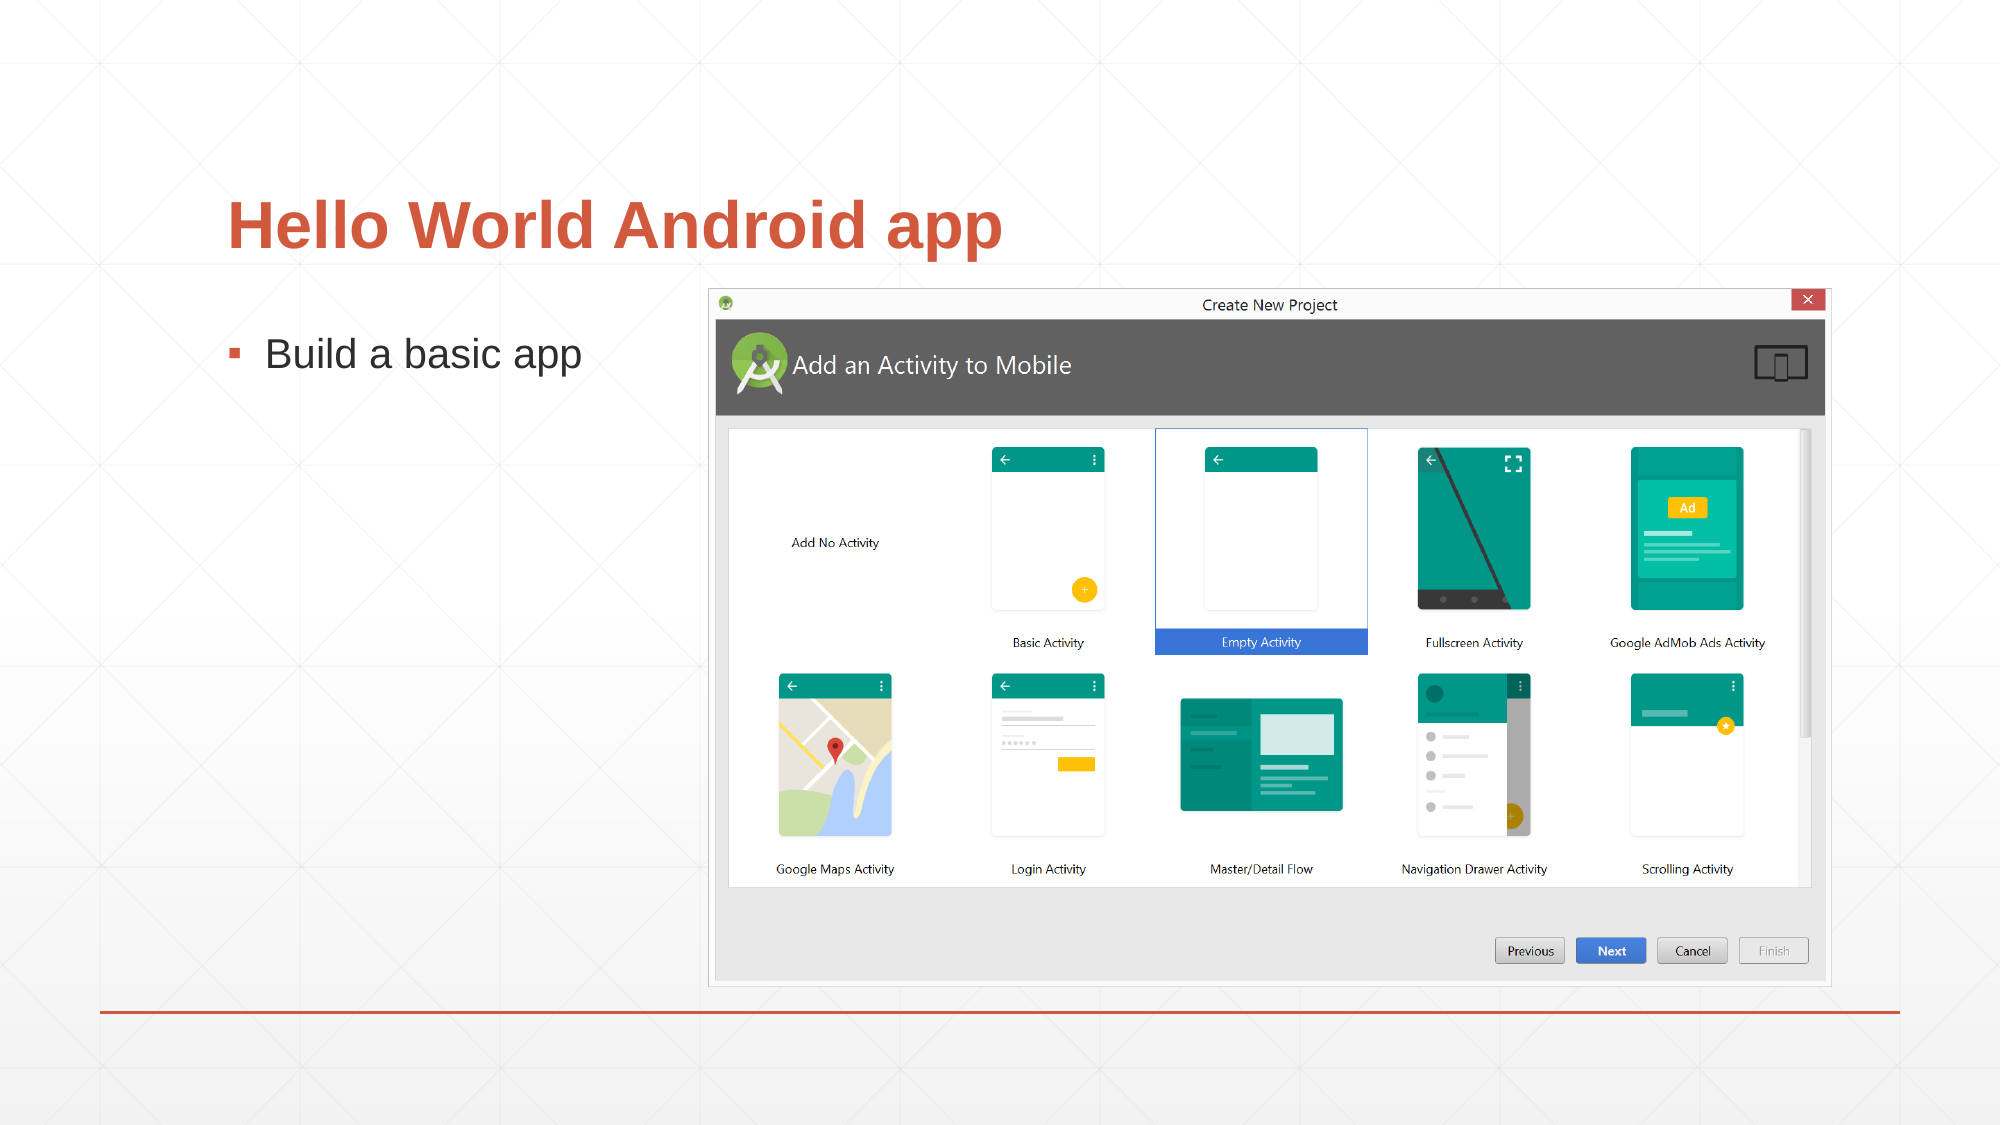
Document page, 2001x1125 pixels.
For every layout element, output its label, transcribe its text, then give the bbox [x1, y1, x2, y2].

title Hello World Android app [212, 82, 1788, 271]
picture [708, 288, 1832, 987]
list Build a basic app [212, 324, 708, 950]
